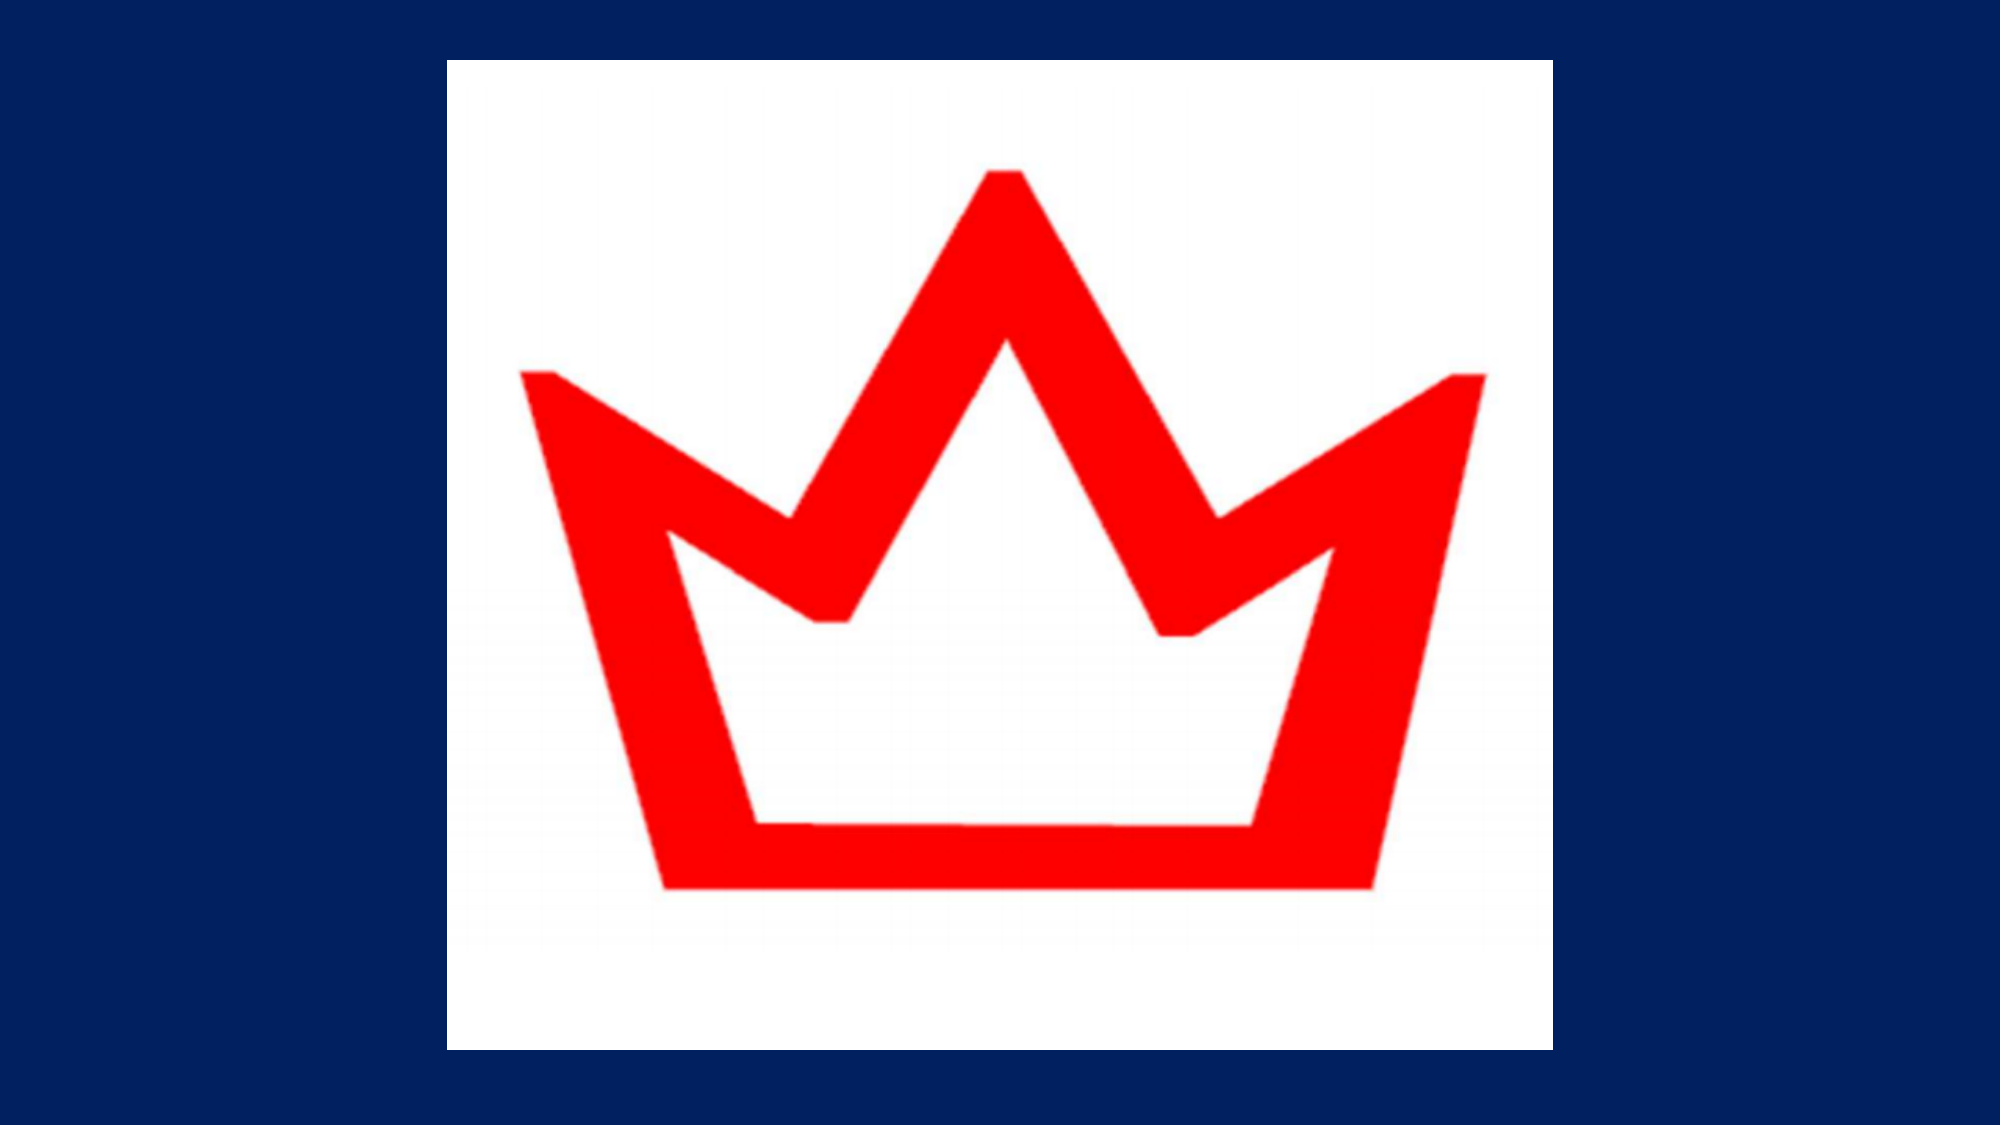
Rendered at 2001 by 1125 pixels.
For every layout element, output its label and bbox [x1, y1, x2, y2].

picture [447, 60, 1553, 1050]
